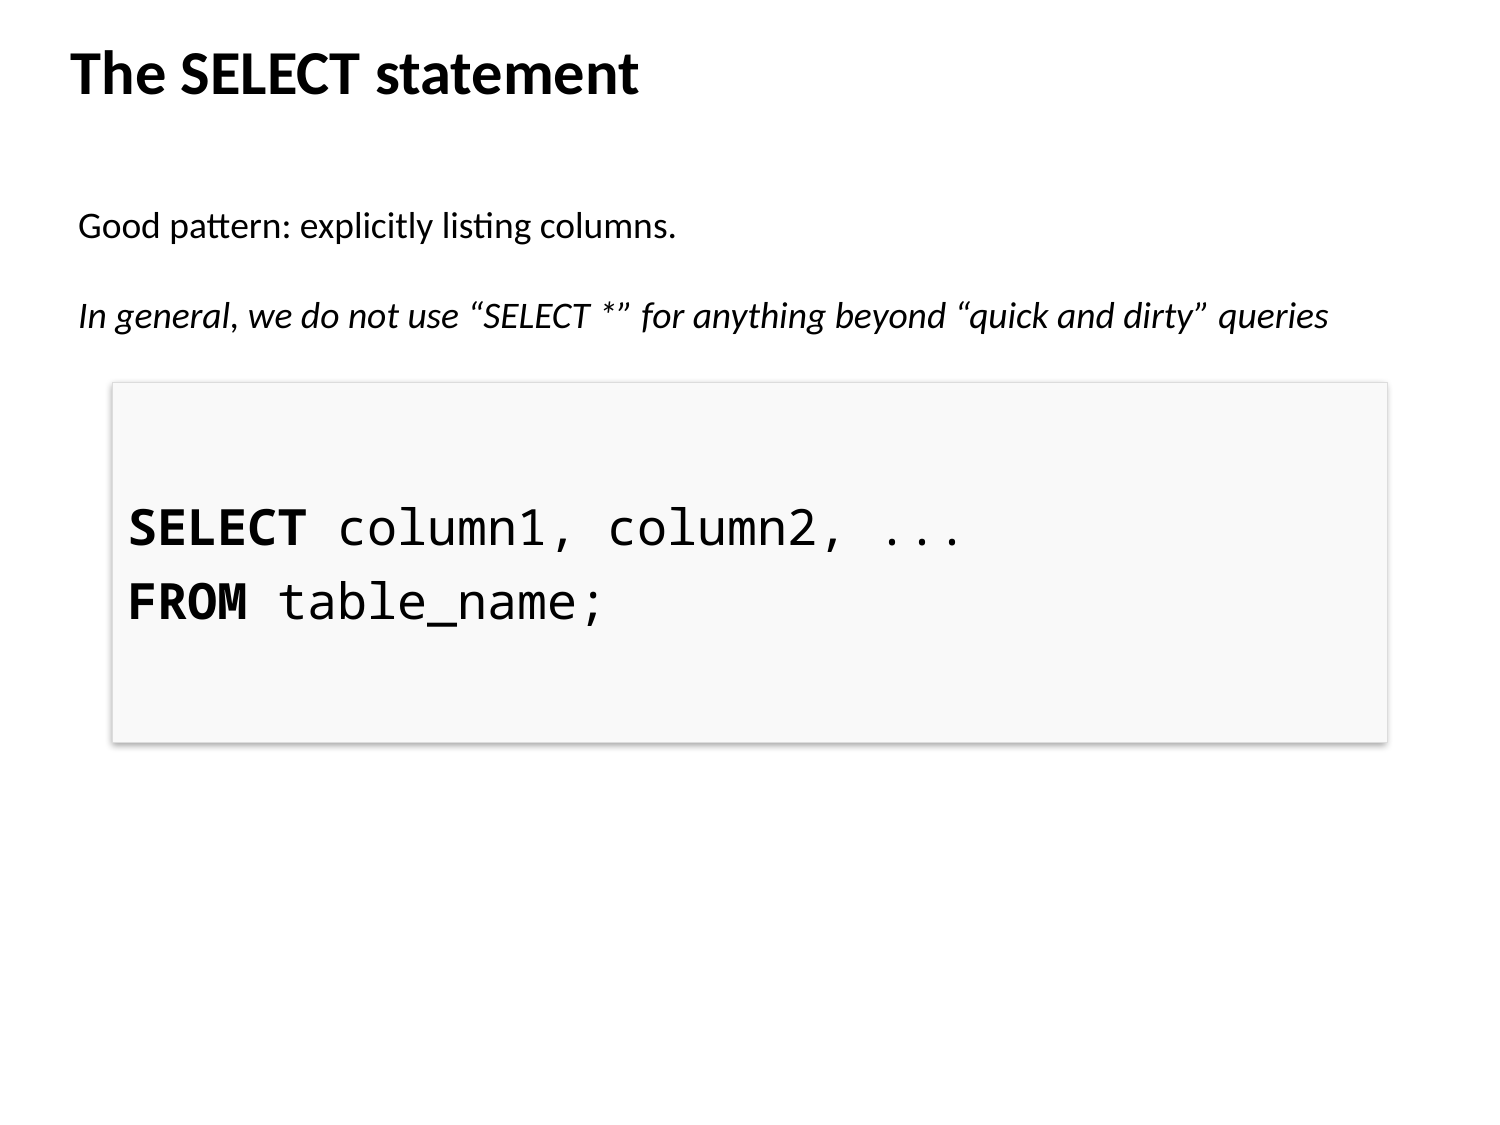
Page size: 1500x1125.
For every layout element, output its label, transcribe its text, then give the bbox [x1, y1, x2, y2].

text_box The SELECT statement [63, 24, 1336, 114]
text_box SELECT column1, column2, ... FROM table_name; [112, 382, 1388, 743]
text_box Good pattern: explicitly listing columns. In general, we do not use “SELECT *” for anything beyond “quick and dirty” queries [63, 193, 1419, 344]
